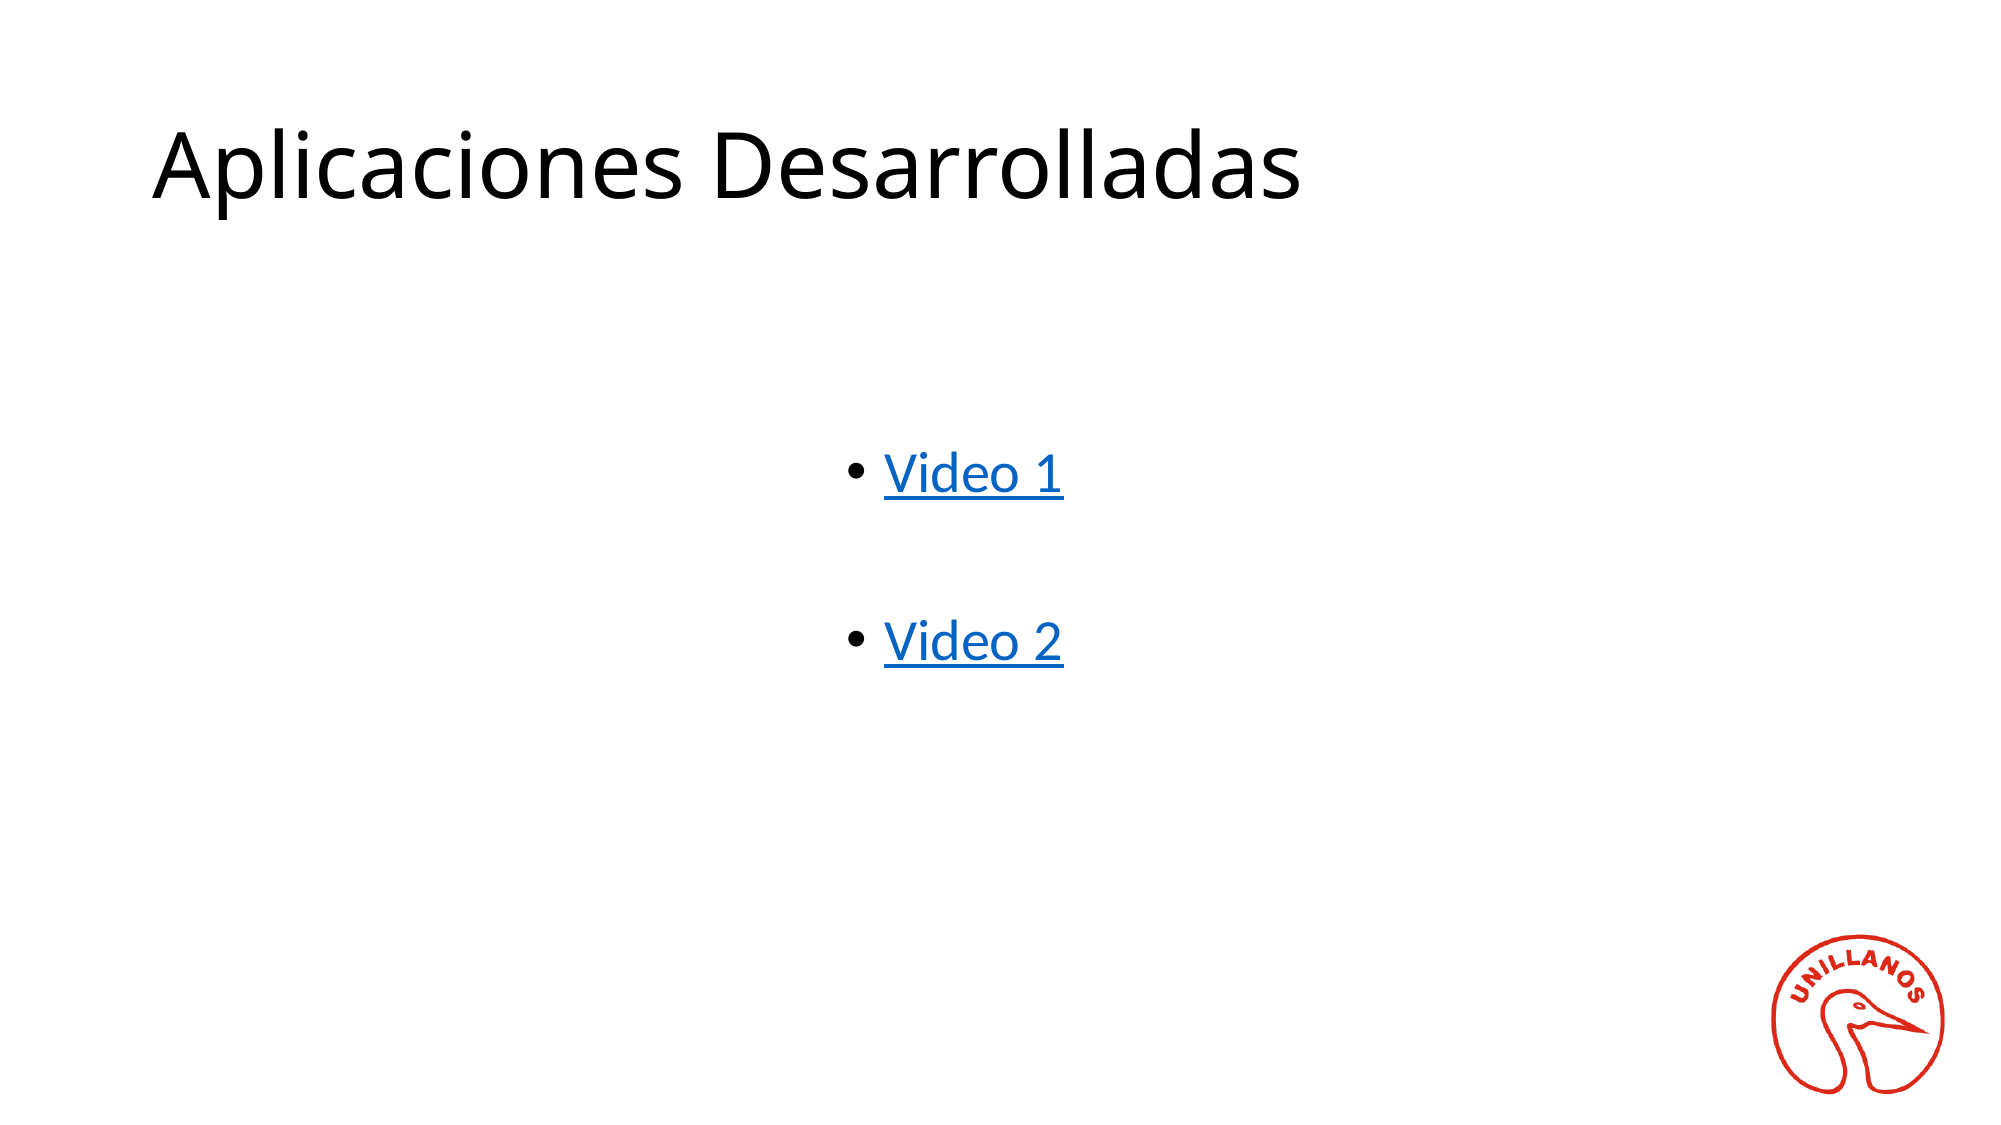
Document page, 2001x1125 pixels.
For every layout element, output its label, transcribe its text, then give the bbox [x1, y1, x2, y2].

title Aplicaciones Desarrolladas [137, 59, 1863, 278]
picture [1744, 928, 1972, 1099]
list Video 1 Video 2 [831, 434, 1658, 755]
